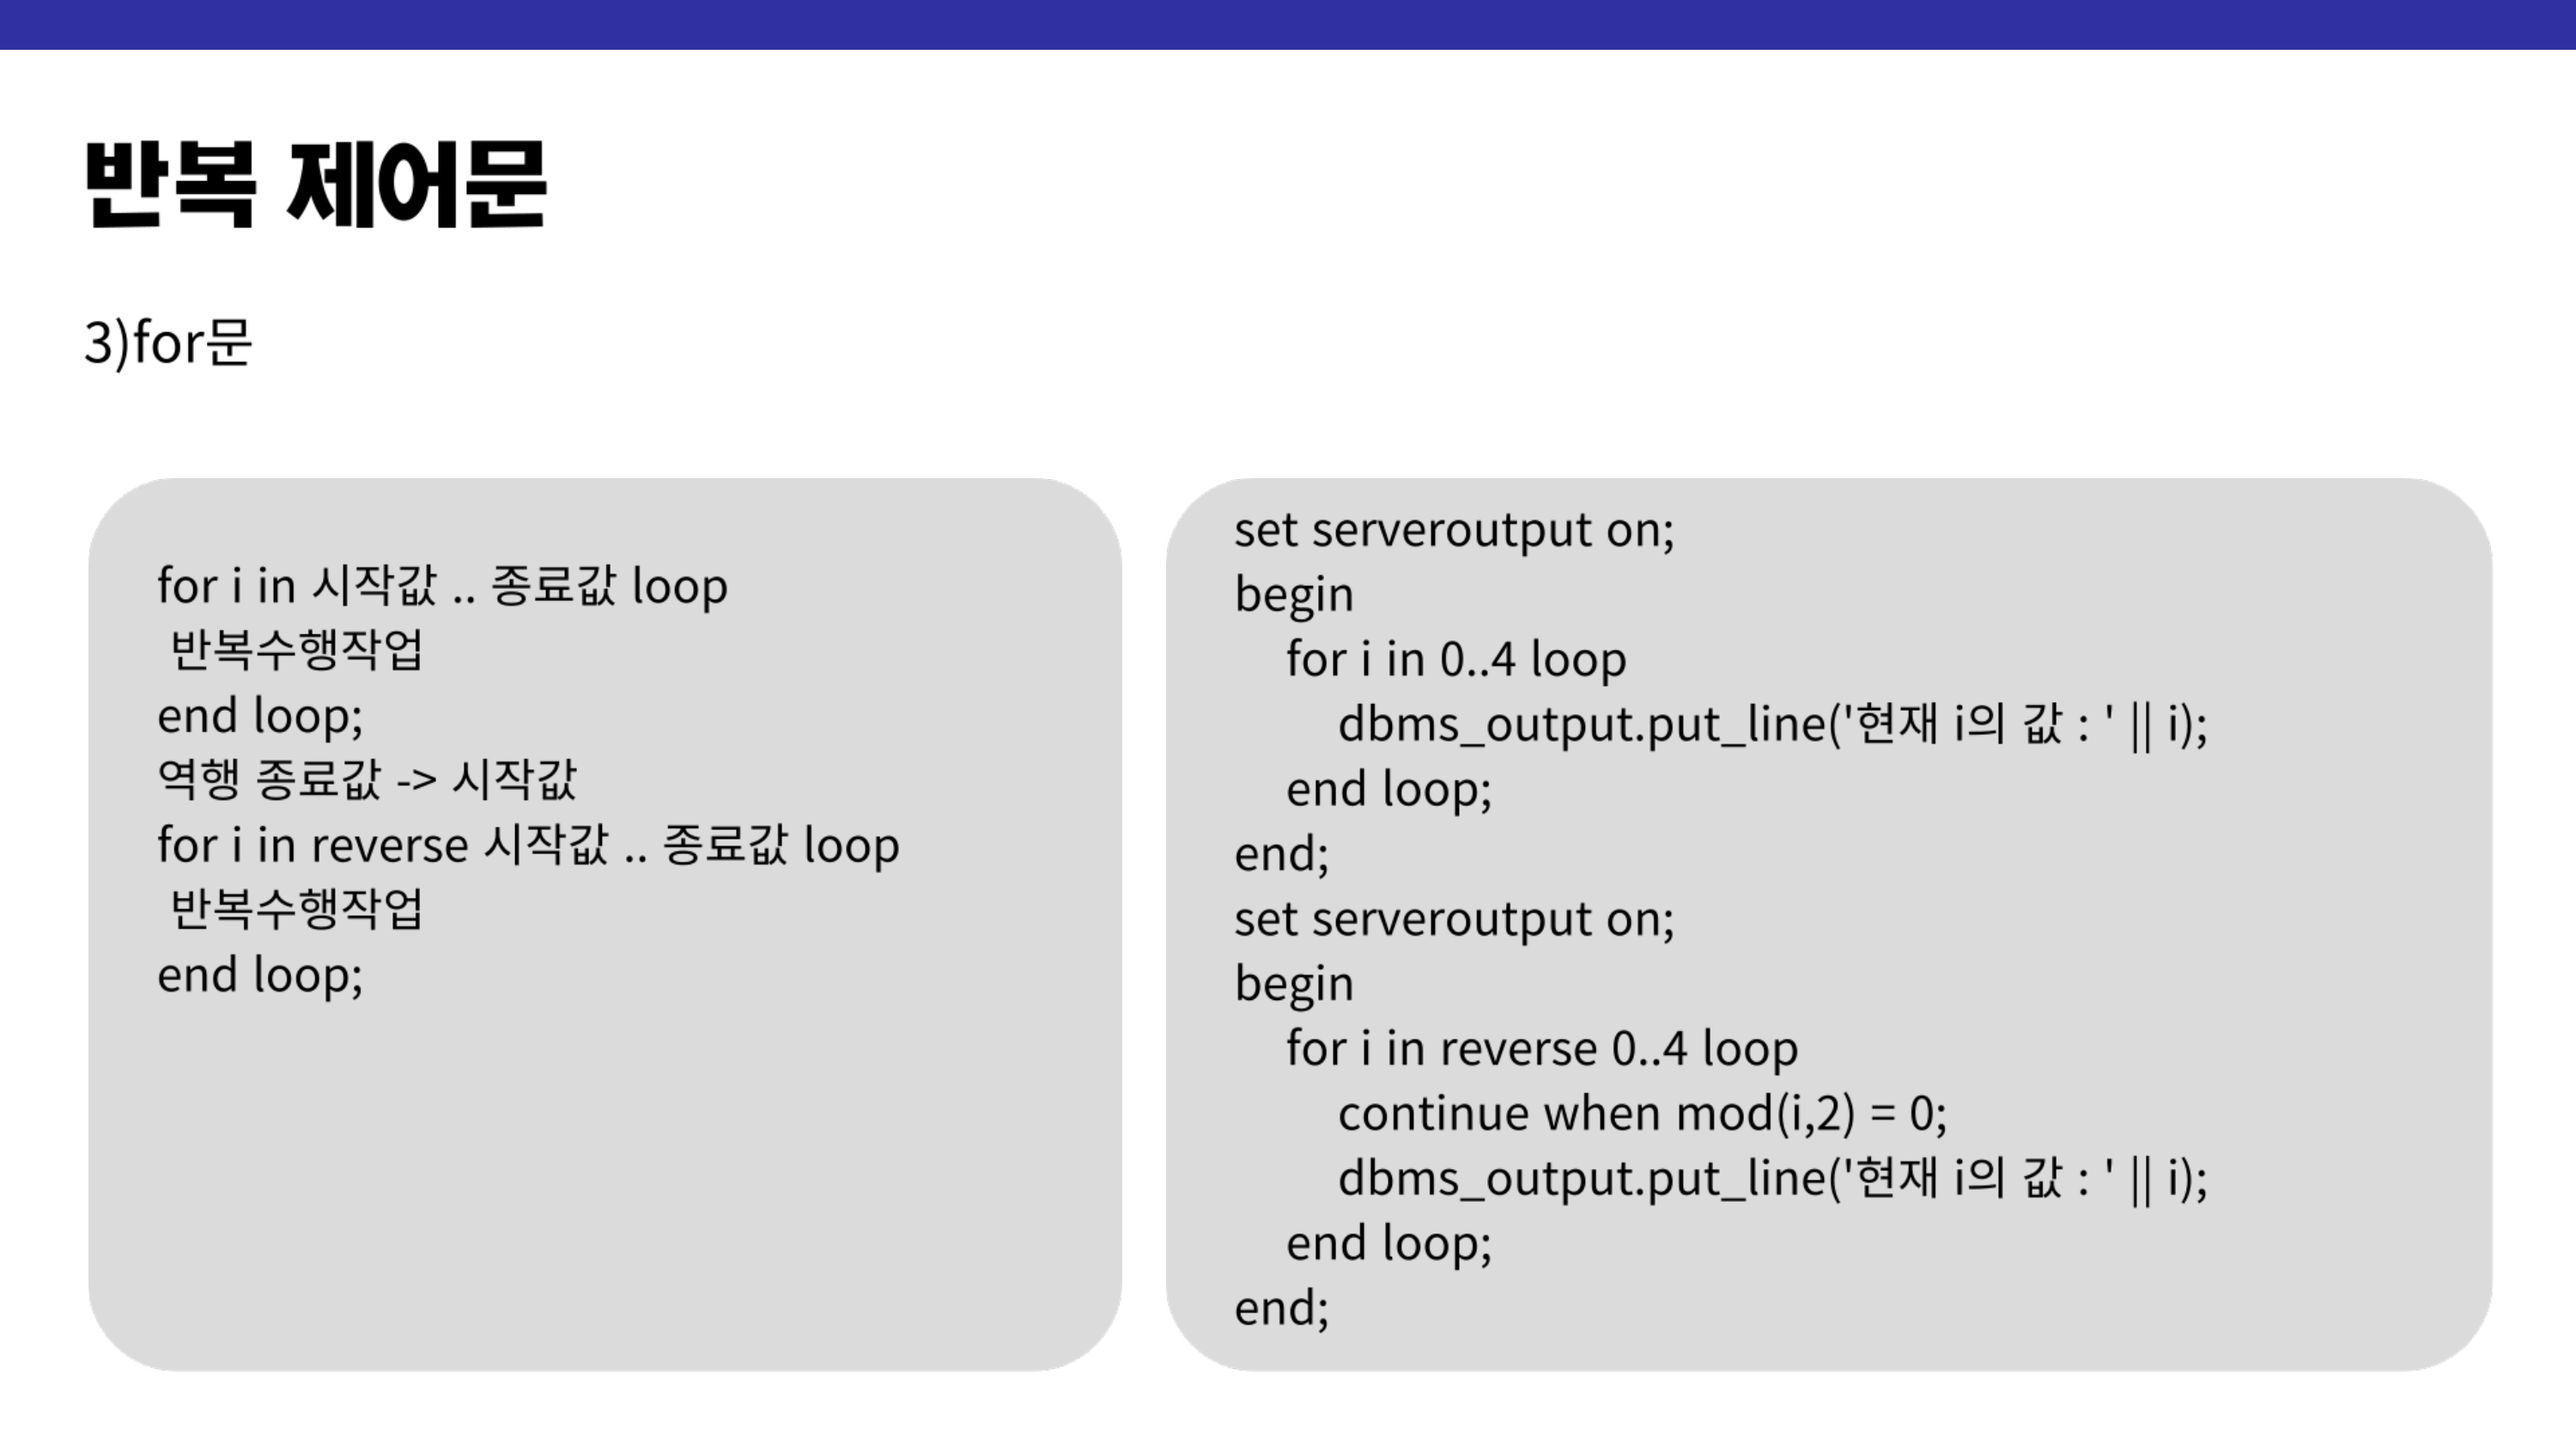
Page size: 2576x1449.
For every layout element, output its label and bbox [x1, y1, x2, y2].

text_box [88, 477, 1122, 487]
picture [70, 117, 589, 270]
text_box [1166, 477, 2494, 487]
picture [0, 489, 2576, 1361]
text_box [0, 0, 2576, 50]
picture [76, 294, 280, 452]
